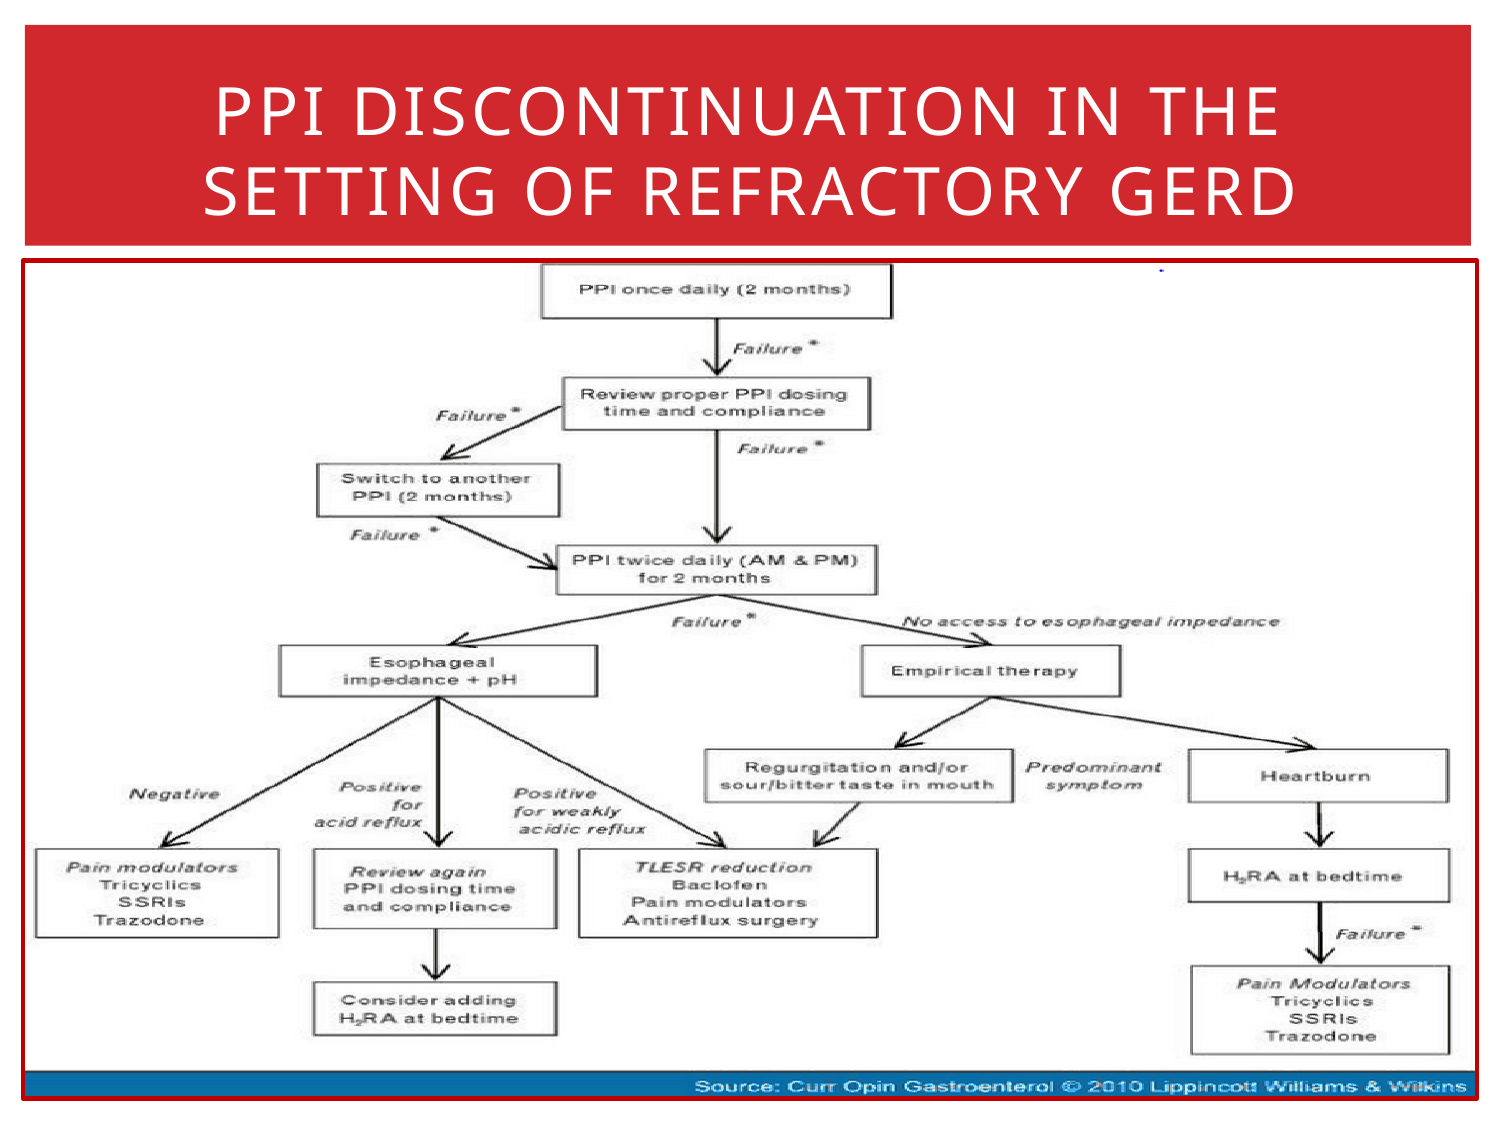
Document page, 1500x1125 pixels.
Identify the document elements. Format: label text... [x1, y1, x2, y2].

title PPI discontinuation in the setting of refractory gerd [62, 62, 1438, 236]
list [24, 262, 1476, 1097]
